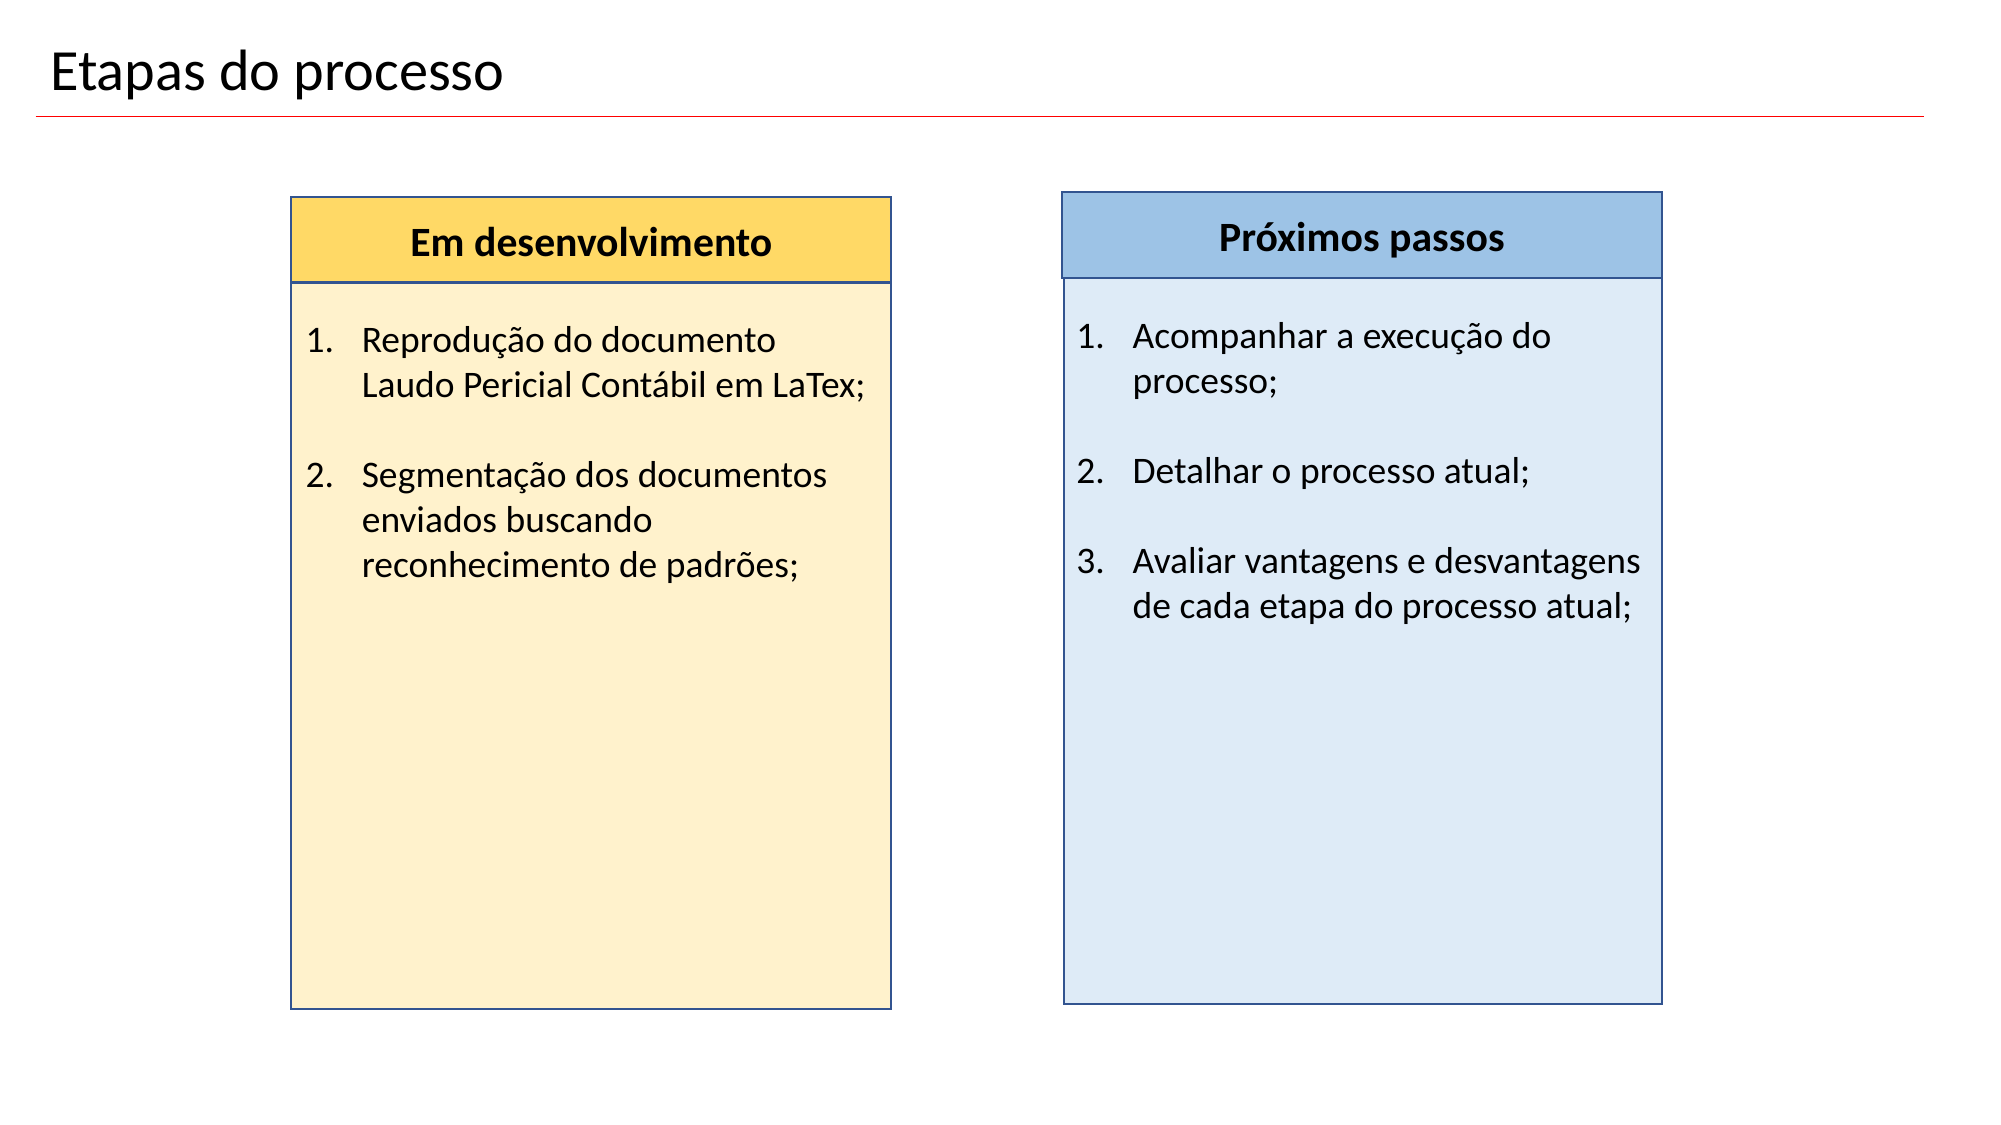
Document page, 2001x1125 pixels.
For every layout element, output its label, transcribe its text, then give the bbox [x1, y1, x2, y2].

text_box [1063, 679, 1663, 1005]
text_box Em desenvolvimento [290, 196, 892, 284]
text_box [290, 638, 892, 1010]
text_box Reprodução do documento Laudo Pericial Contábil em LaTex; Segmentação dos documentos enviados buscando reconhecimento de padrões; [290, 307, 892, 638]
text_box Etapas do processo [35, 24, 1019, 110]
text_box Acompanhar a execução do processo; Detalhar o processo atual; Avaliar vantagens e desvantagens de cada etapa do processo atual; [1061, 303, 1663, 679]
text_box [290, 284, 892, 307]
text_box Próximos passos [1061, 191, 1663, 279]
text_box [1063, 279, 1663, 303]
